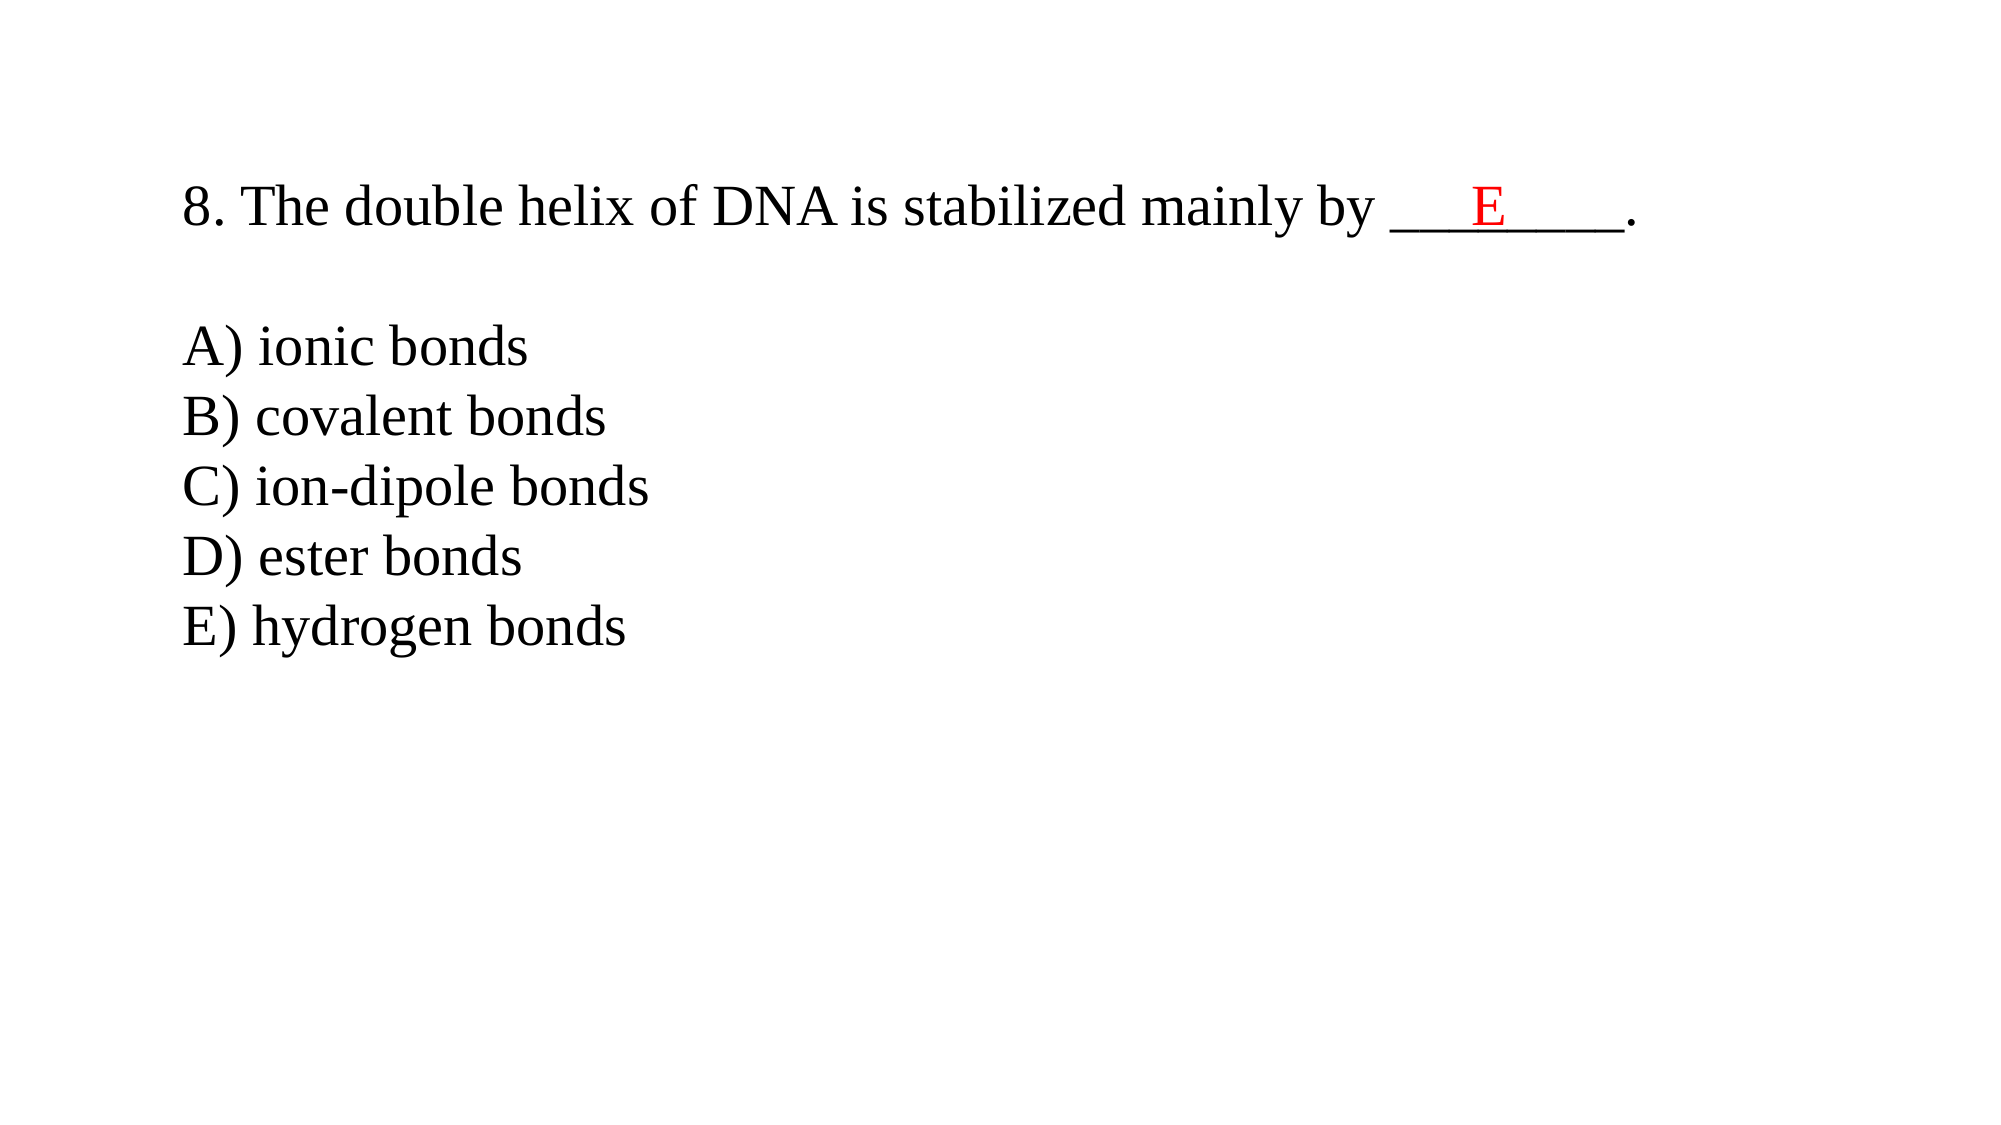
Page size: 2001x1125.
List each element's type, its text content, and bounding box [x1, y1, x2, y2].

text_box 8. The double helix of DNA is stabilized mainly by ________. A) ionic bonds B) covalent bonds C) ion-dipole bonds D) ester bonds E) hydrogen bonds [168, 159, 1756, 665]
text_box E [1457, 159, 1524, 245]
